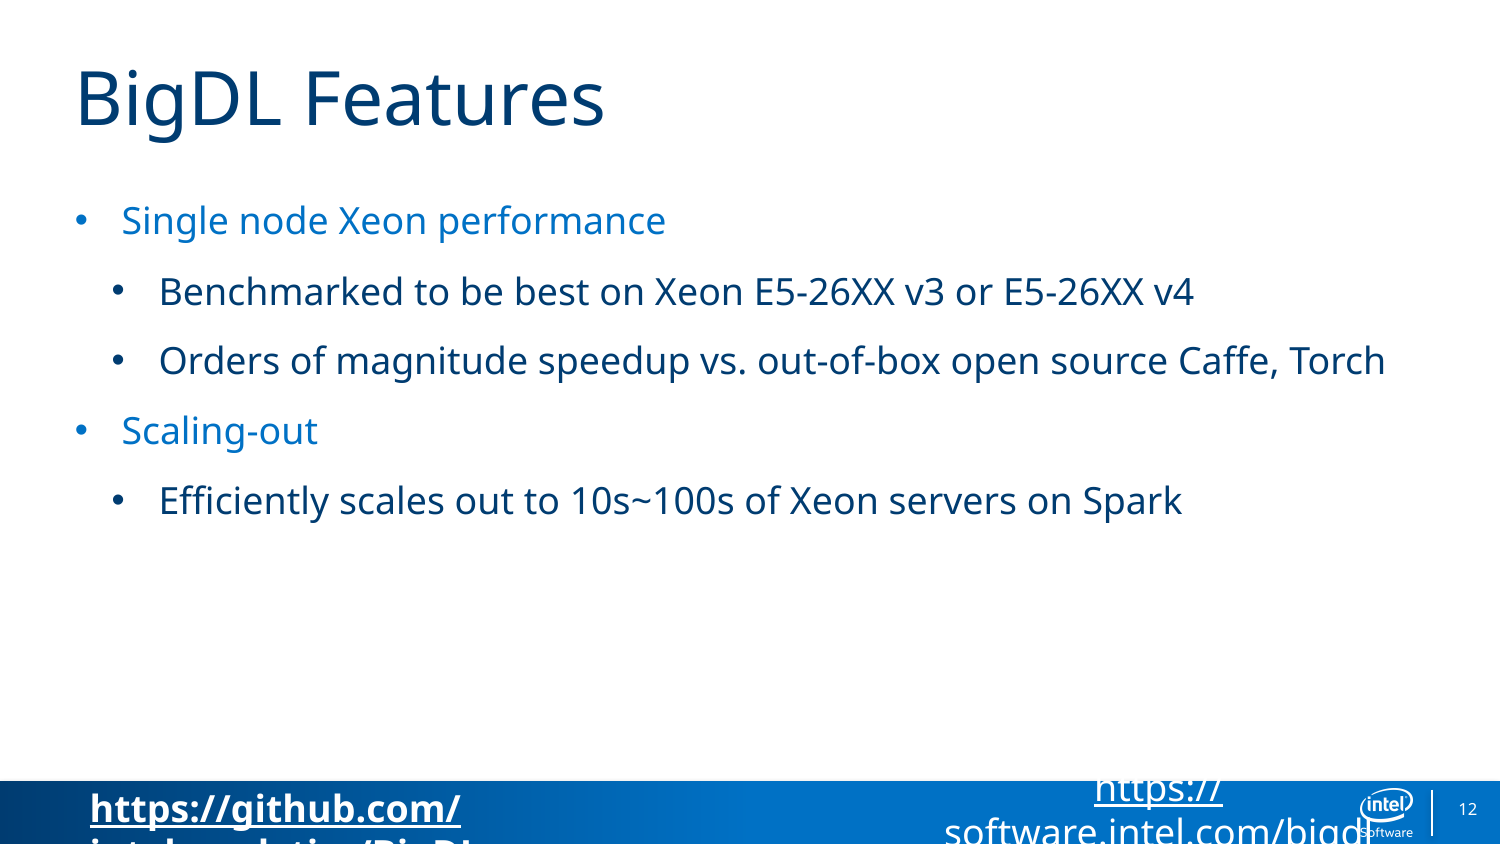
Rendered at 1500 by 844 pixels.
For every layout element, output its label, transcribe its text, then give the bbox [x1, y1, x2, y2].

picture [1360, 788, 1413, 837]
slide_number 12 [1434, 789, 1478, 831]
title BigDL Features [74, 50, 1425, 194]
footer https://software.intel.com/bigdl [921, 788, 1397, 830]
list Single node Xeon performance Benchmarked to be best on Xeon E5-26XX v3 or E5-26XX v4 Orders of magnitude speedup vs. out-of-box open source Caffe, Torch Scaling-out Efficiently scales out to 10s~100s of Xeon servers on Spark [74, 197, 1425, 760]
